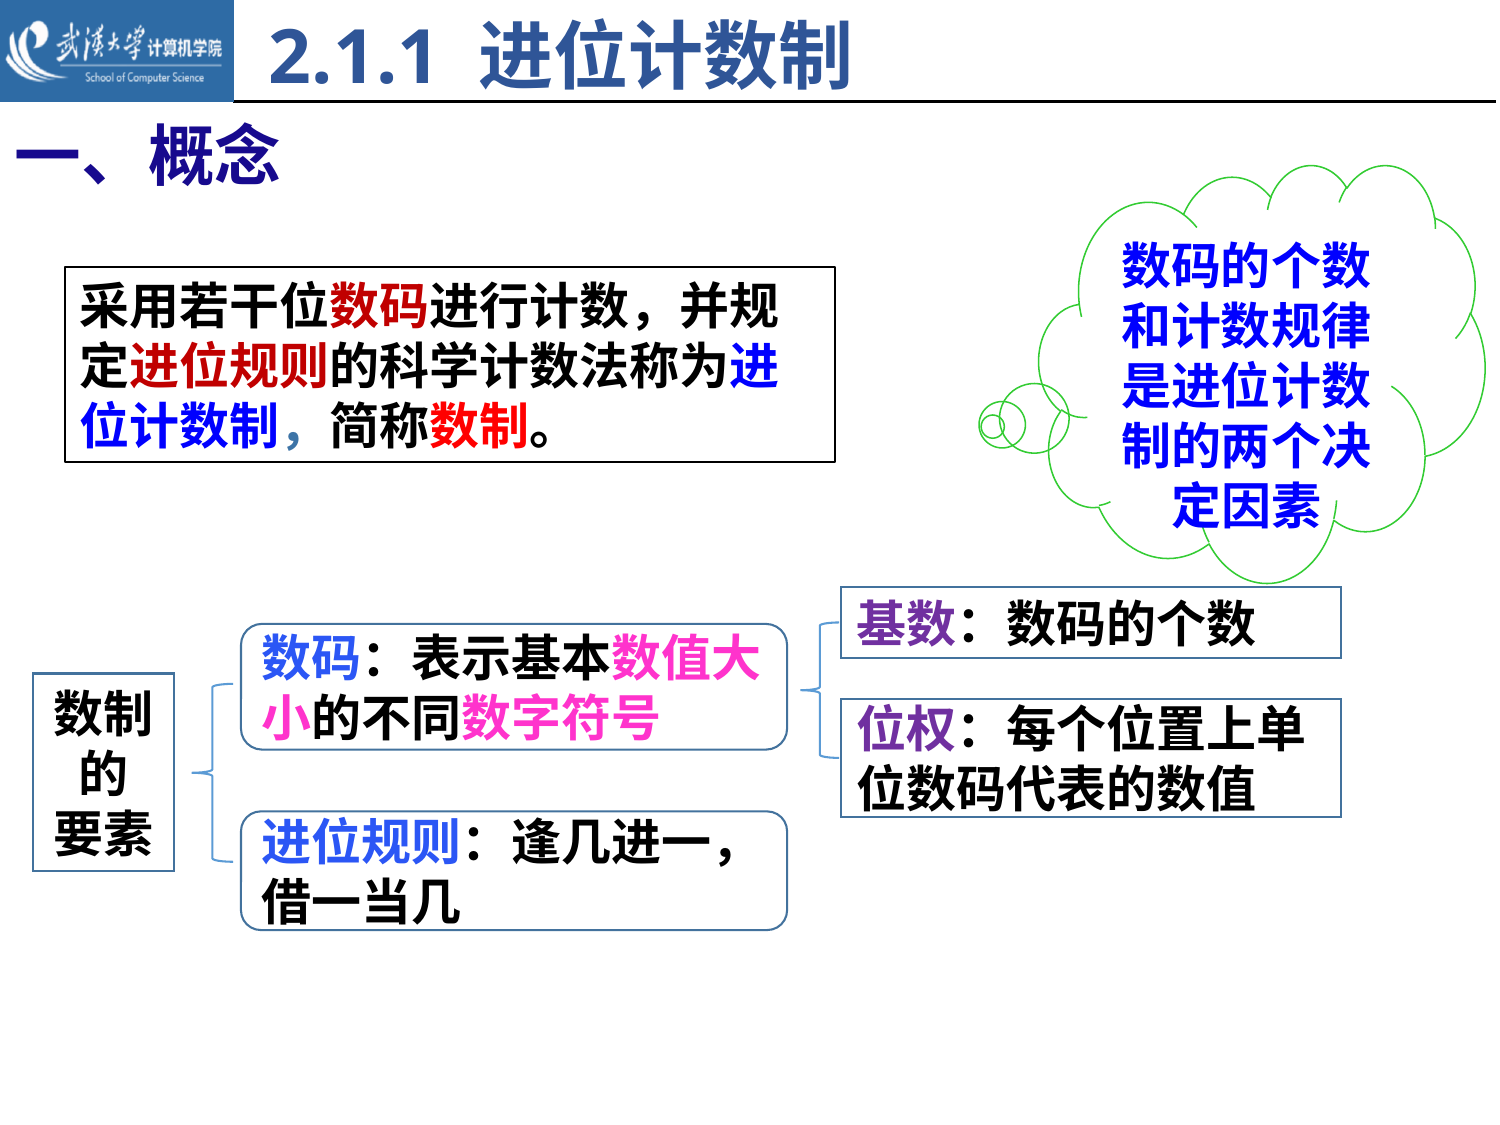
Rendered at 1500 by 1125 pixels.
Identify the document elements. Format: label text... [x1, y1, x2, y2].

text_box 数码的个数和计数规律是进位计数制的两个决定因素 [979, 165, 1486, 584]
picture [0, 0, 234, 102]
text_box 2.1.1 进位计数制 [254, 0, 1022, 101]
text_box 2.1.1 进位计数制 [254, 102, 1022, 106]
text_box 基数：数码的个数 [840, 586, 1342, 659]
text_box [191, 683, 234, 863]
text_box 进位规则：逢几进一，借一当几 [239, 810, 789, 932]
text_box 数码：表示基本数值大小的不同数字符号 [239, 622, 789, 751]
text_box 采用若干位数码进行计数，并规定进位规则的科学计数法称为进位计数制，简称数制。 [64, 266, 835, 462]
text_box [800, 621, 840, 759]
text_box 位权：每个位置上单位数码代表的数值 [840, 698, 1342, 818]
text_box 一、概念 [0, 106, 779, 201]
text_box 数制的 要素 [32, 672, 175, 872]
